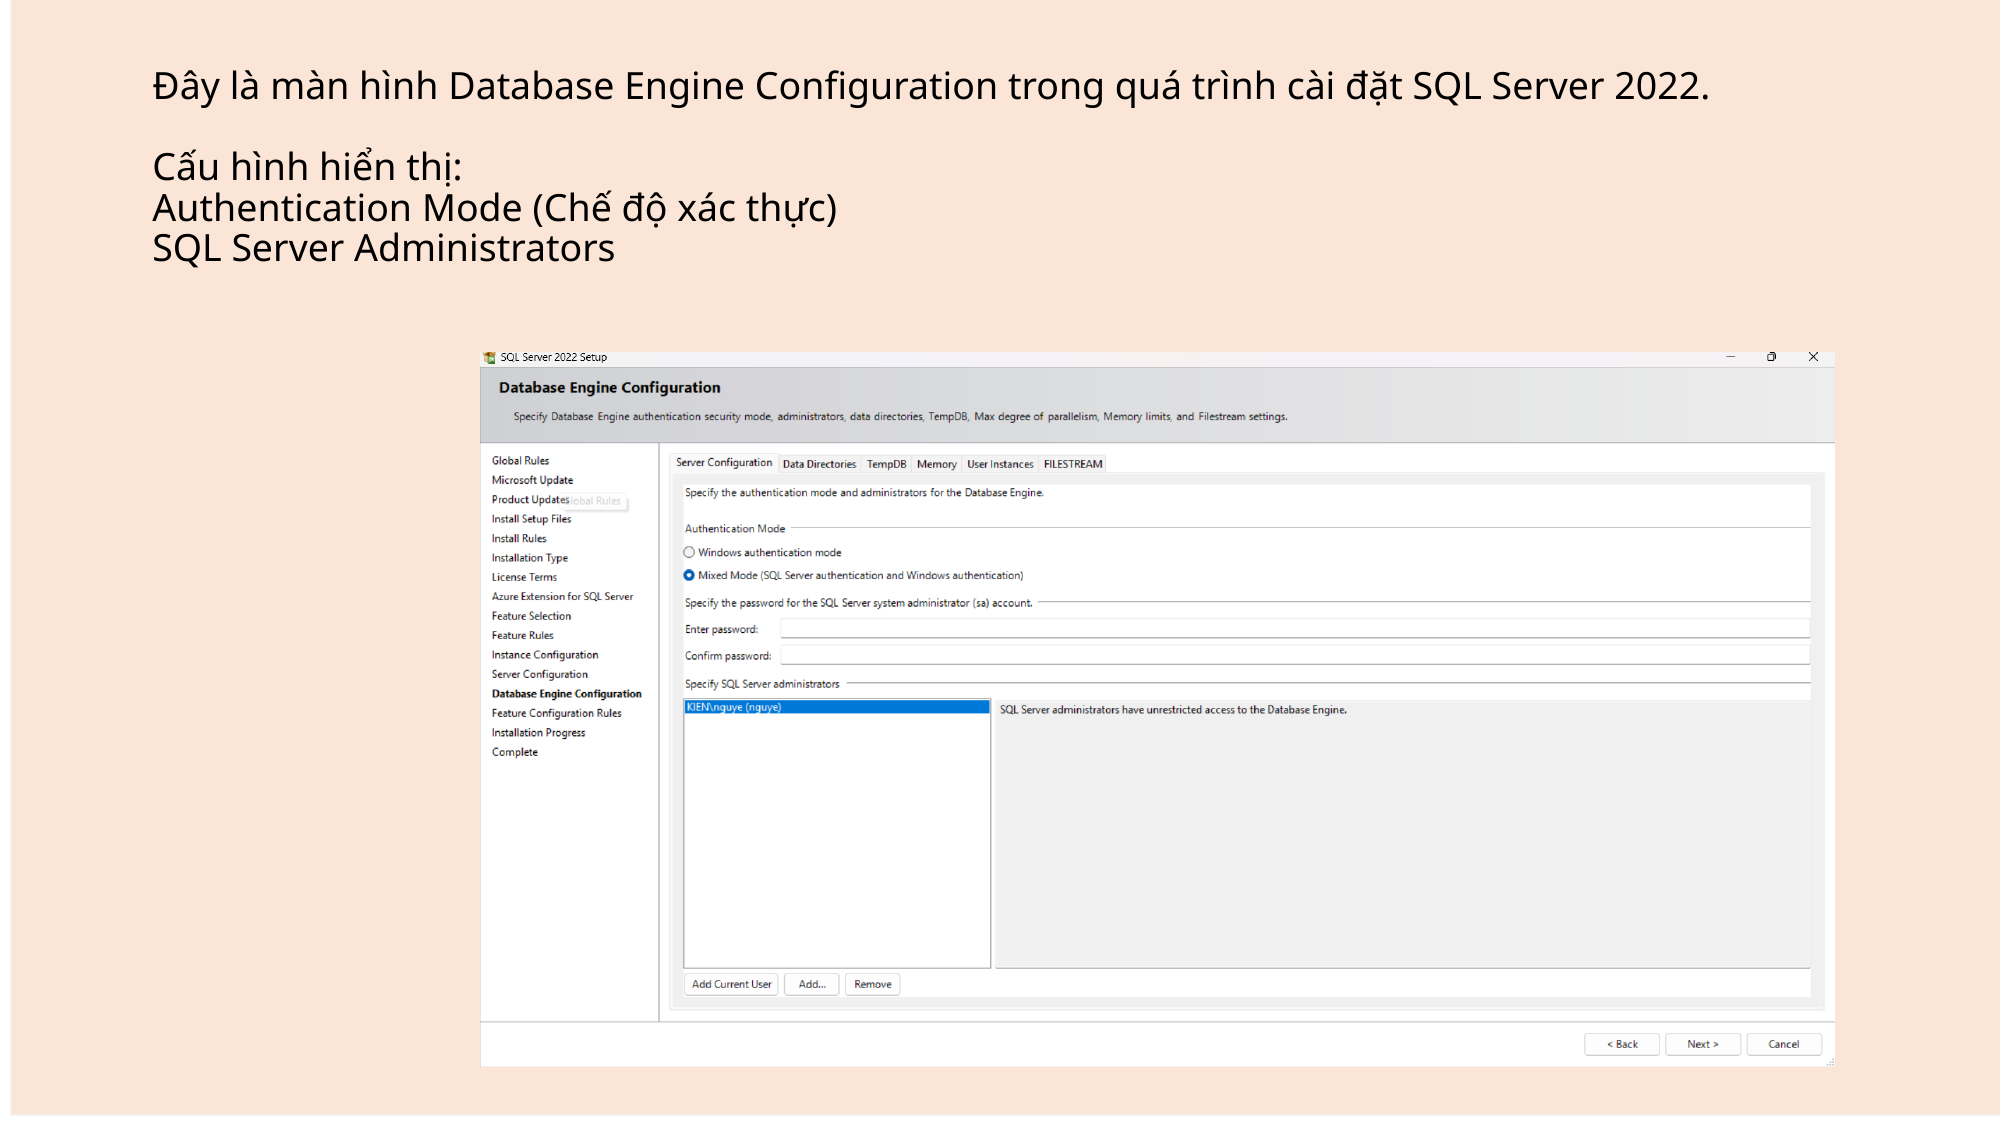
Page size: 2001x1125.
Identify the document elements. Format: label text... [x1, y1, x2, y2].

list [480, 352, 1835, 1067]
text_box [10, 0, 2000, 1116]
title Đây là màn hình Database Engine Configuration trong quá trình cài đặt SQL Server 2022. Cấu hình hiển thị: Authentication Mode (Chế độ xác thực) SQL Server Administrators [137, 59, 1863, 278]
